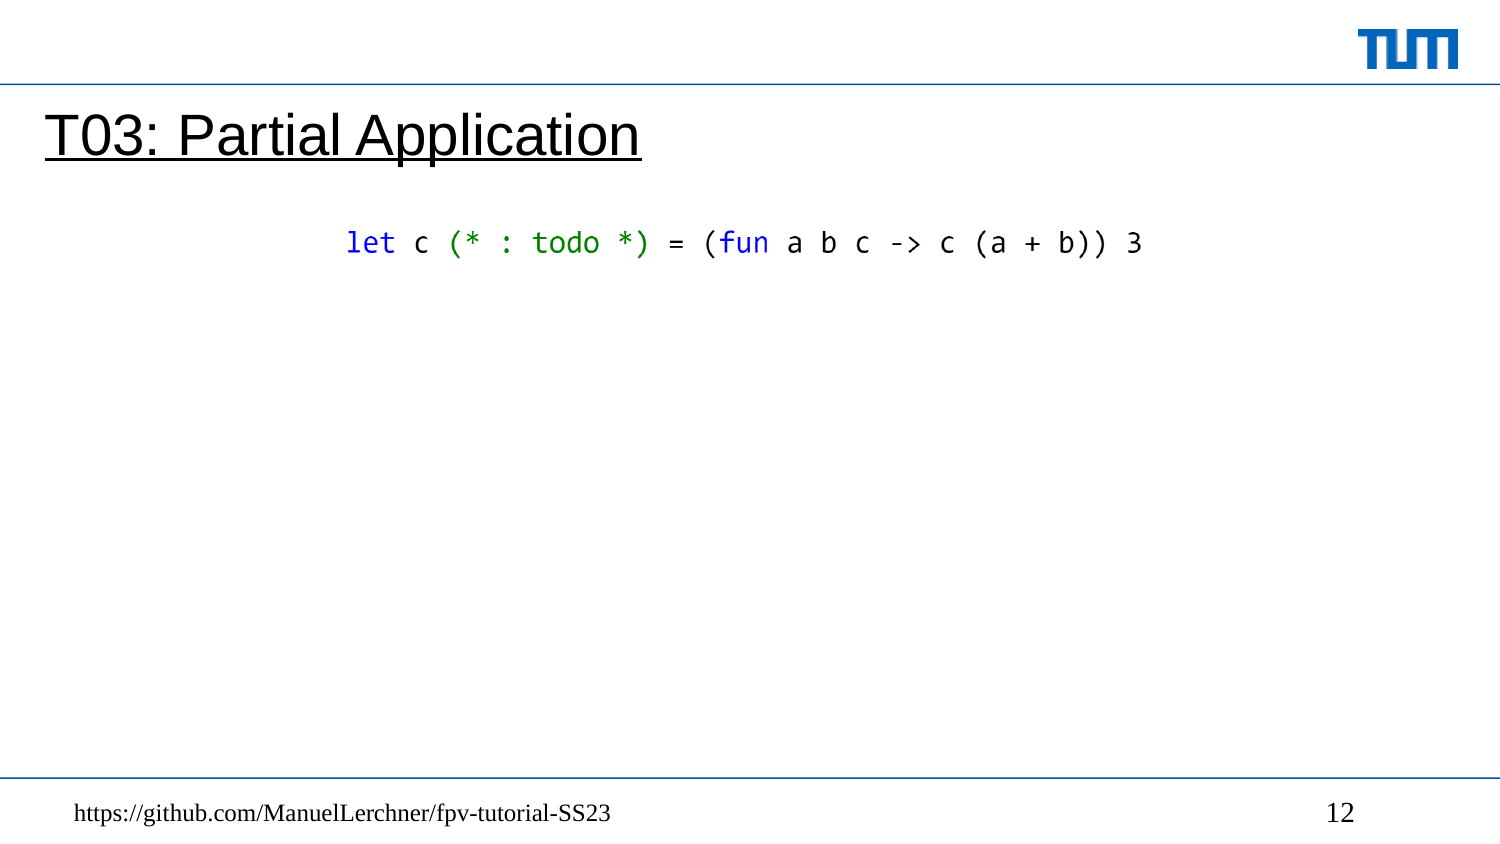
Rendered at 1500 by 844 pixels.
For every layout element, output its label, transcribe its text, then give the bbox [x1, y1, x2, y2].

picture [1358, 29, 1458, 69]
footer https://github.com/ManuelLerchner/fpv-tutorial-SS23 [58, 777, 827, 844]
title T03: Partial Application [29, 90, 1477, 183]
picture [330, 203, 1176, 276]
